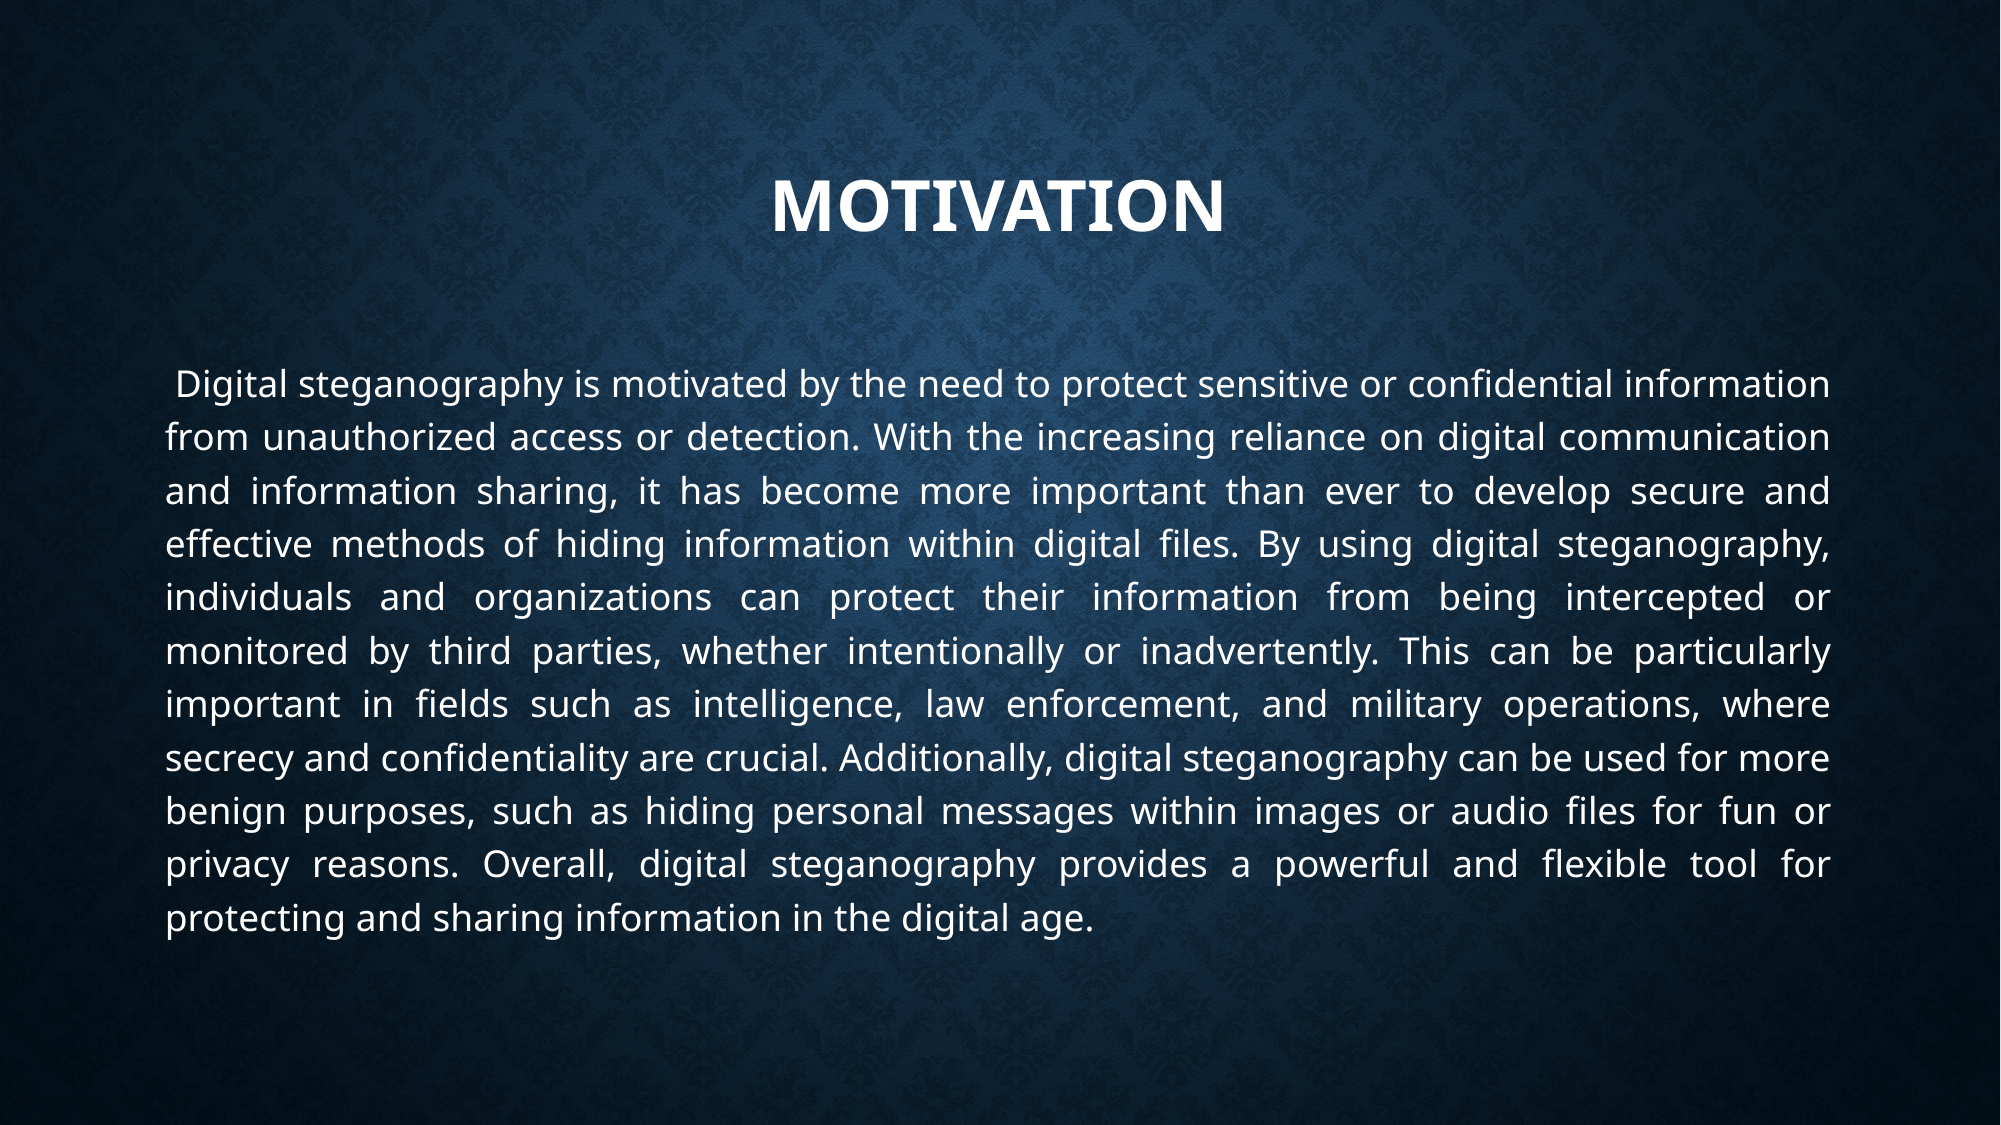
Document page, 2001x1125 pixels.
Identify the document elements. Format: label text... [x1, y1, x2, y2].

title MOTIVATION [149, 99, 1849, 318]
list Digital steganography is motivated by the need to protect sensitive or confidential information from unauthorized access or detection. With the increasing reliance on digital communication and information sharing, it has become more important than ever to develop secure and effective methods of hiding information within digital files. By using digital steganography, individuals and organizations can protect their information from being intercepted or monitored by third parties, whether intentionally or inadvertently. This can be particularly important in fields such as intelligence, law enforcement, and military operations, where secrecy and confidentiality are crucial. Additionally, digital steganography can be used for more benign purposes, such as hiding personal messages within images or audio files for fun or privacy reasons. Overall, digital steganography provides a powerful and flexible tool for protecting and sharing information in the digital age. [149, 343, 1849, 950]
